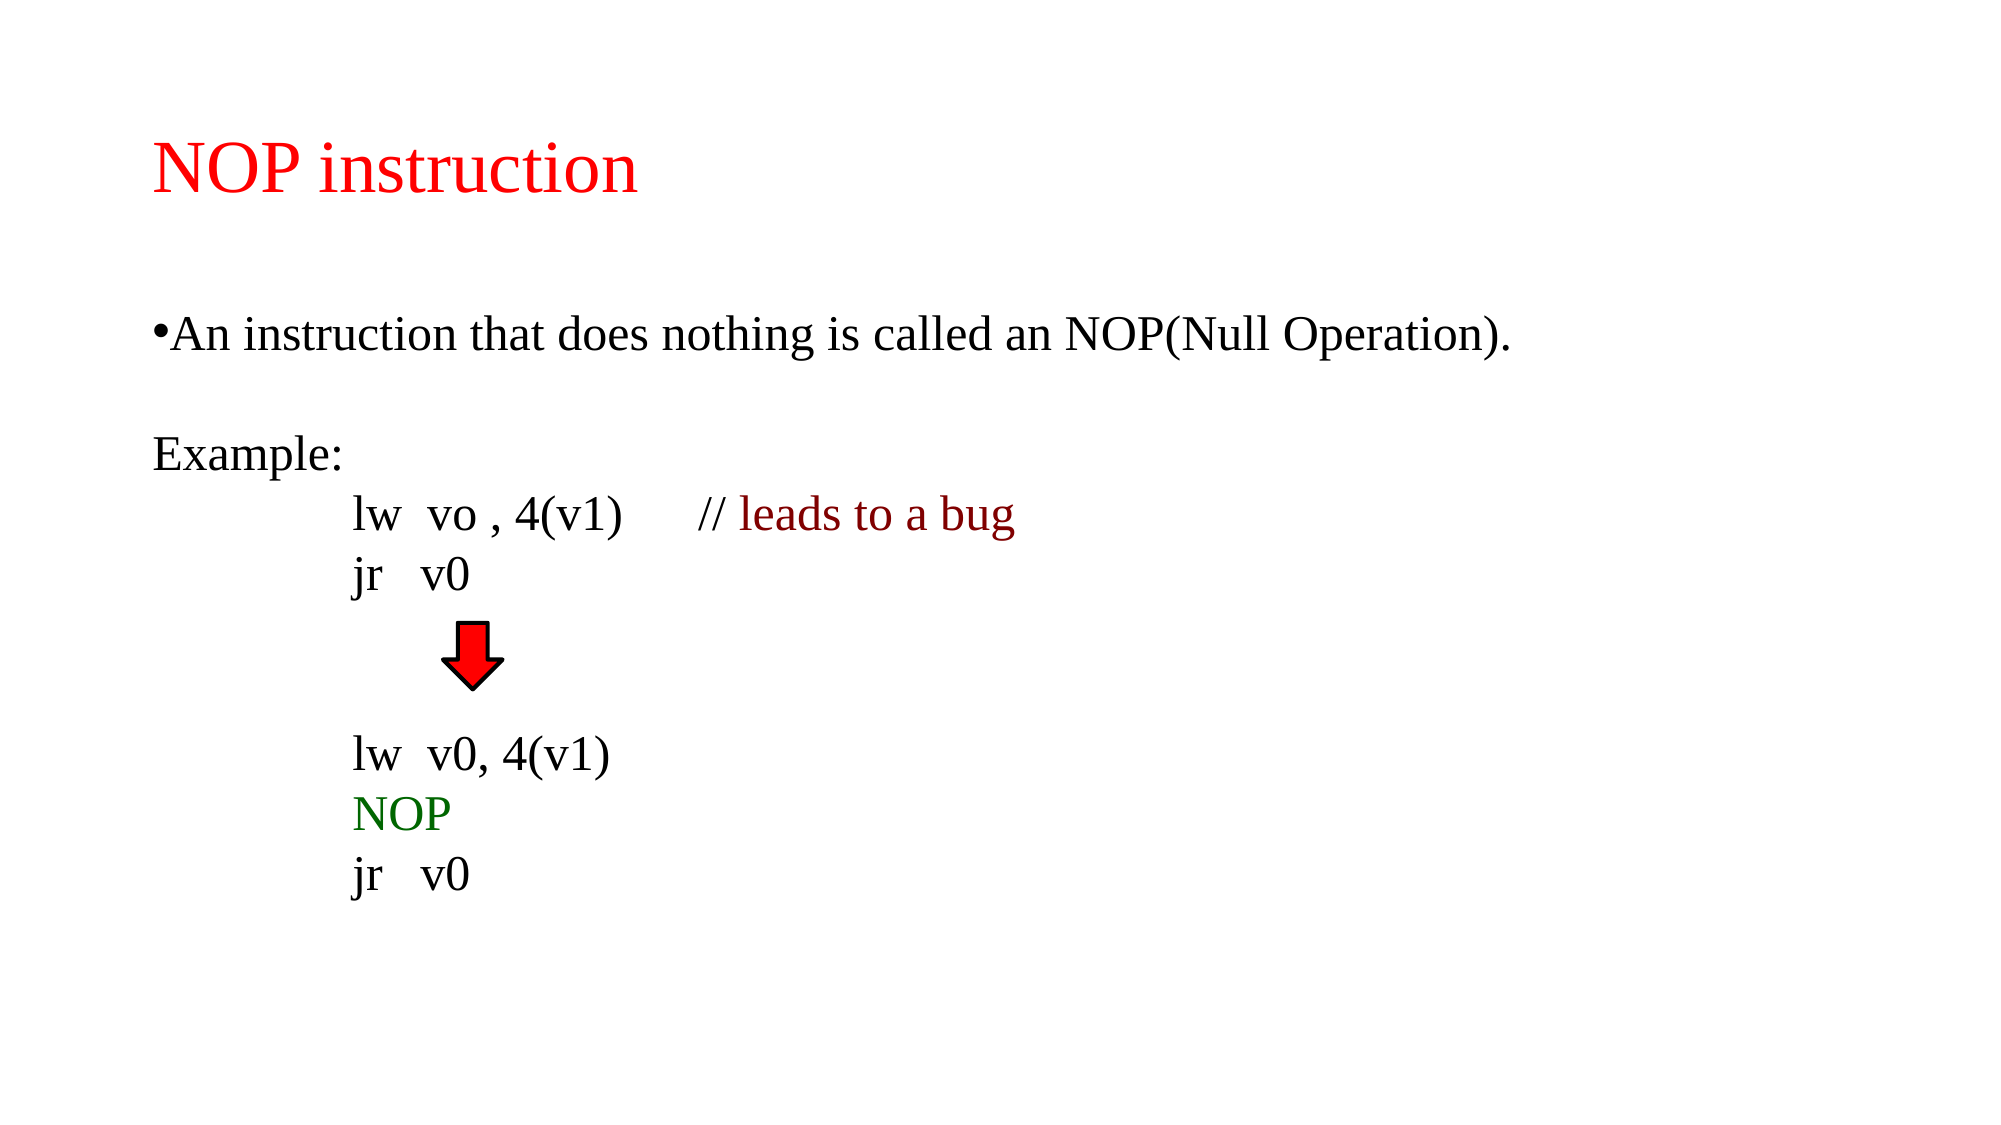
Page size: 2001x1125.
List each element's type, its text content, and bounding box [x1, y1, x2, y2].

text_box [442, 622, 503, 690]
text_box An instruction that does nothing is called an NOP(Null Operation). Example: lw vo , 4(v1) // leads to a bug jr v0 lw v0, 4(v1) NOP jr v0 [137, 299, 1863, 1013]
text_box NOP instruction [137, 59, 1863, 277]
